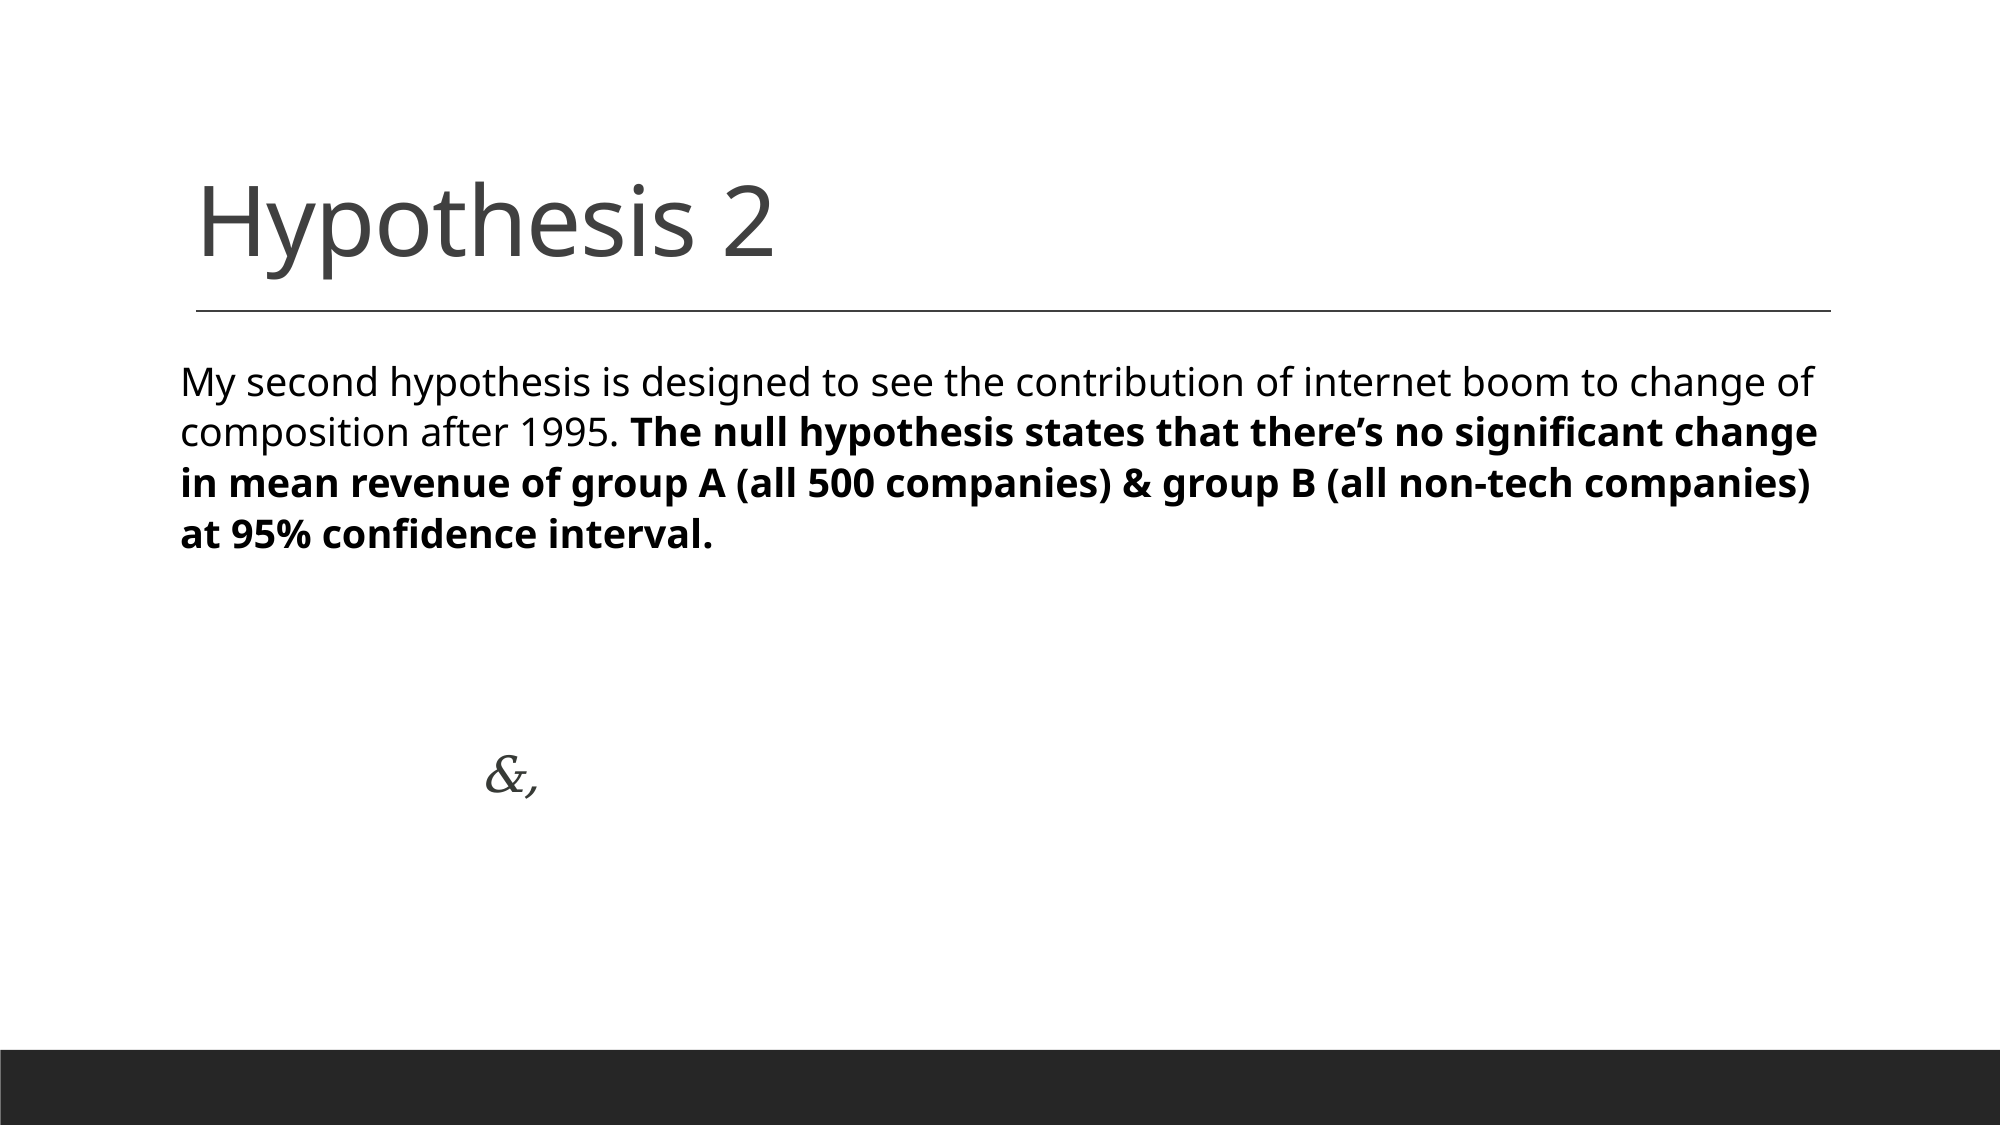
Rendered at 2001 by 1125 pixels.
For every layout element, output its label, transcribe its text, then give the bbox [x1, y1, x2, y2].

title Hypothesis 2 [180, 47, 1830, 285]
